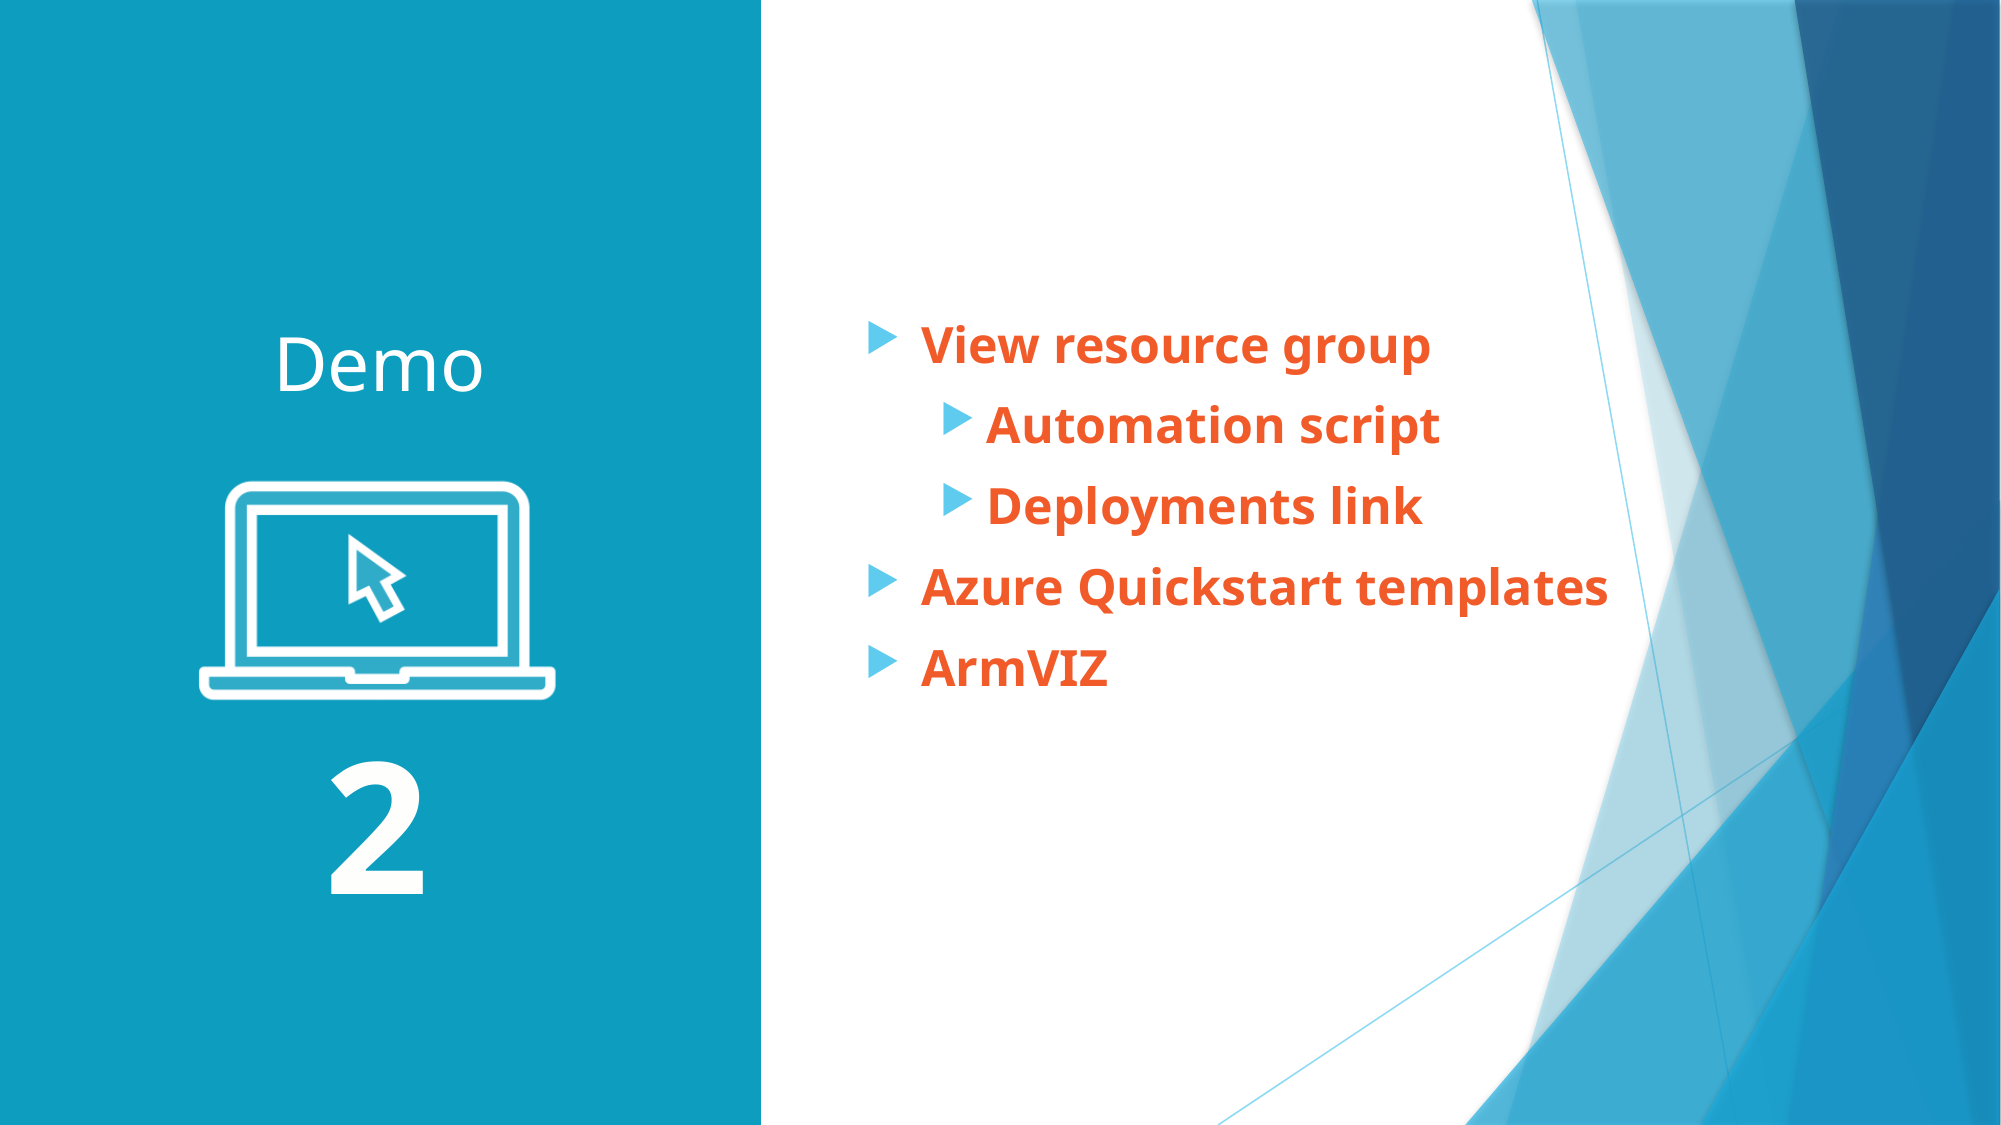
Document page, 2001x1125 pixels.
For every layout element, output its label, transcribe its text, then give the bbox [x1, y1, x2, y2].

text_box 2 [257, 704, 497, 939]
list View resource group Automation script Deployments link Azure Quickstart templates ArmVIZ [849, 53, 1911, 1037]
picture [199, 481, 555, 700]
